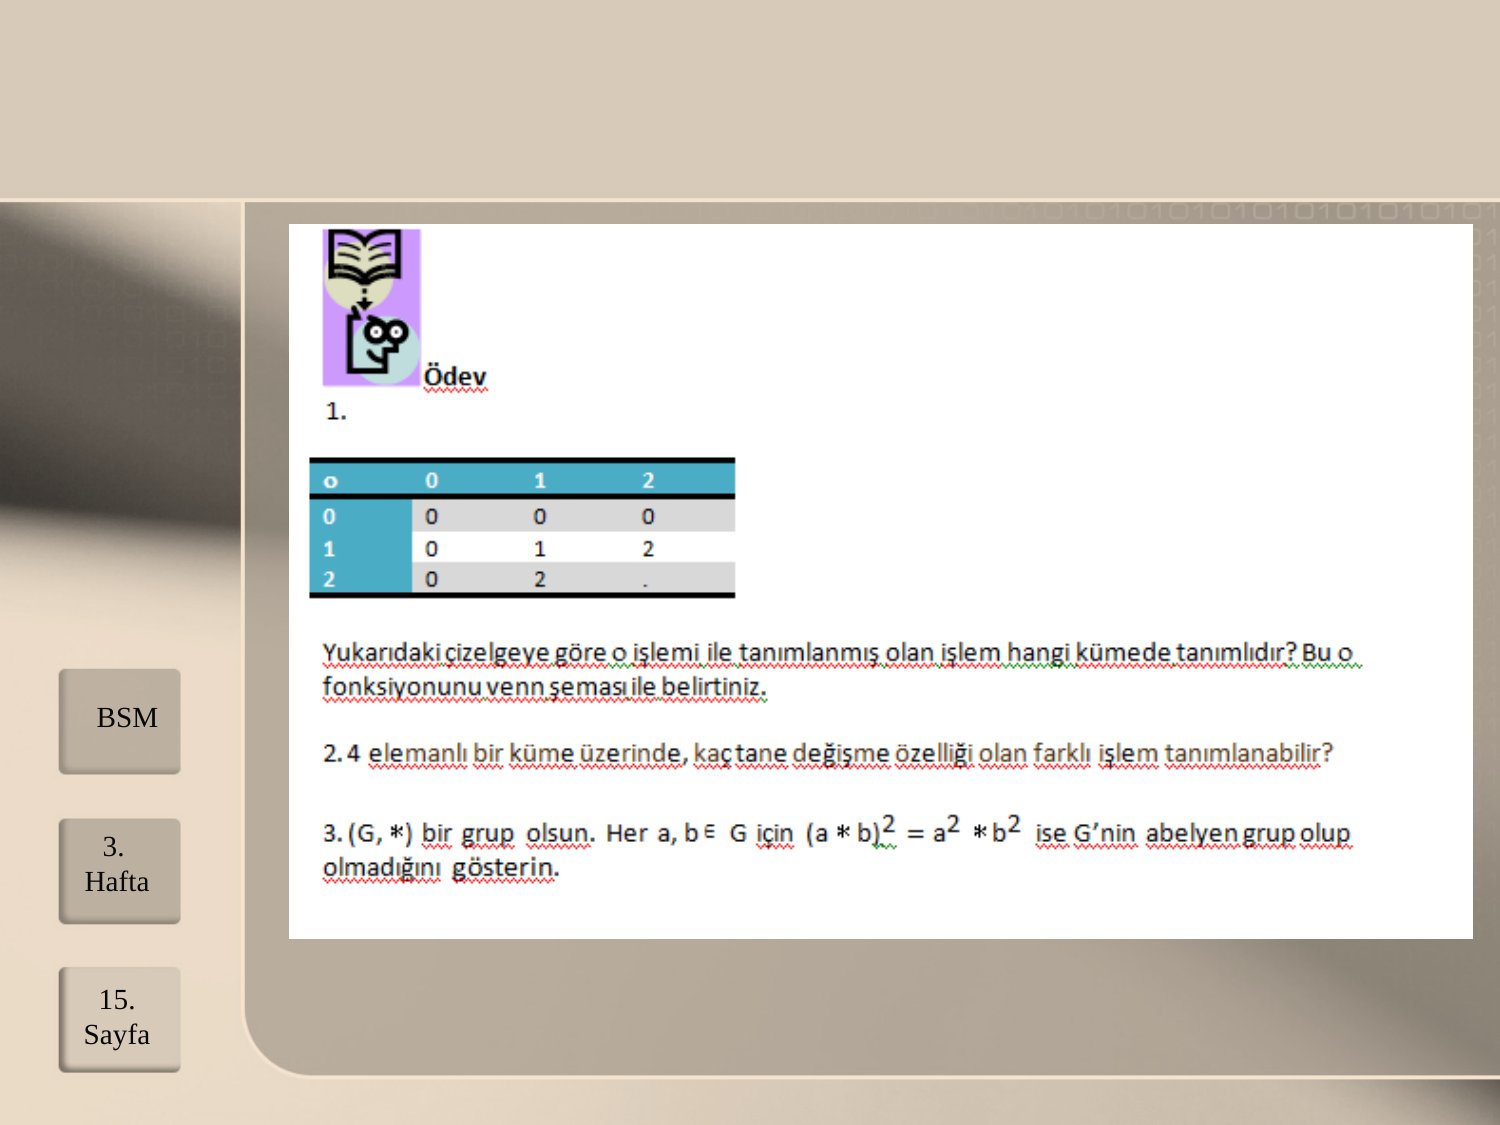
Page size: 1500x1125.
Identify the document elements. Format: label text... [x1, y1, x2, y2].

text_box BSM [81, 691, 176, 742]
picture [288, 224, 1473, 940]
text_box 15. Sayfa [58, 972, 176, 1067]
text_box 3. Hafta [58, 820, 176, 926]
